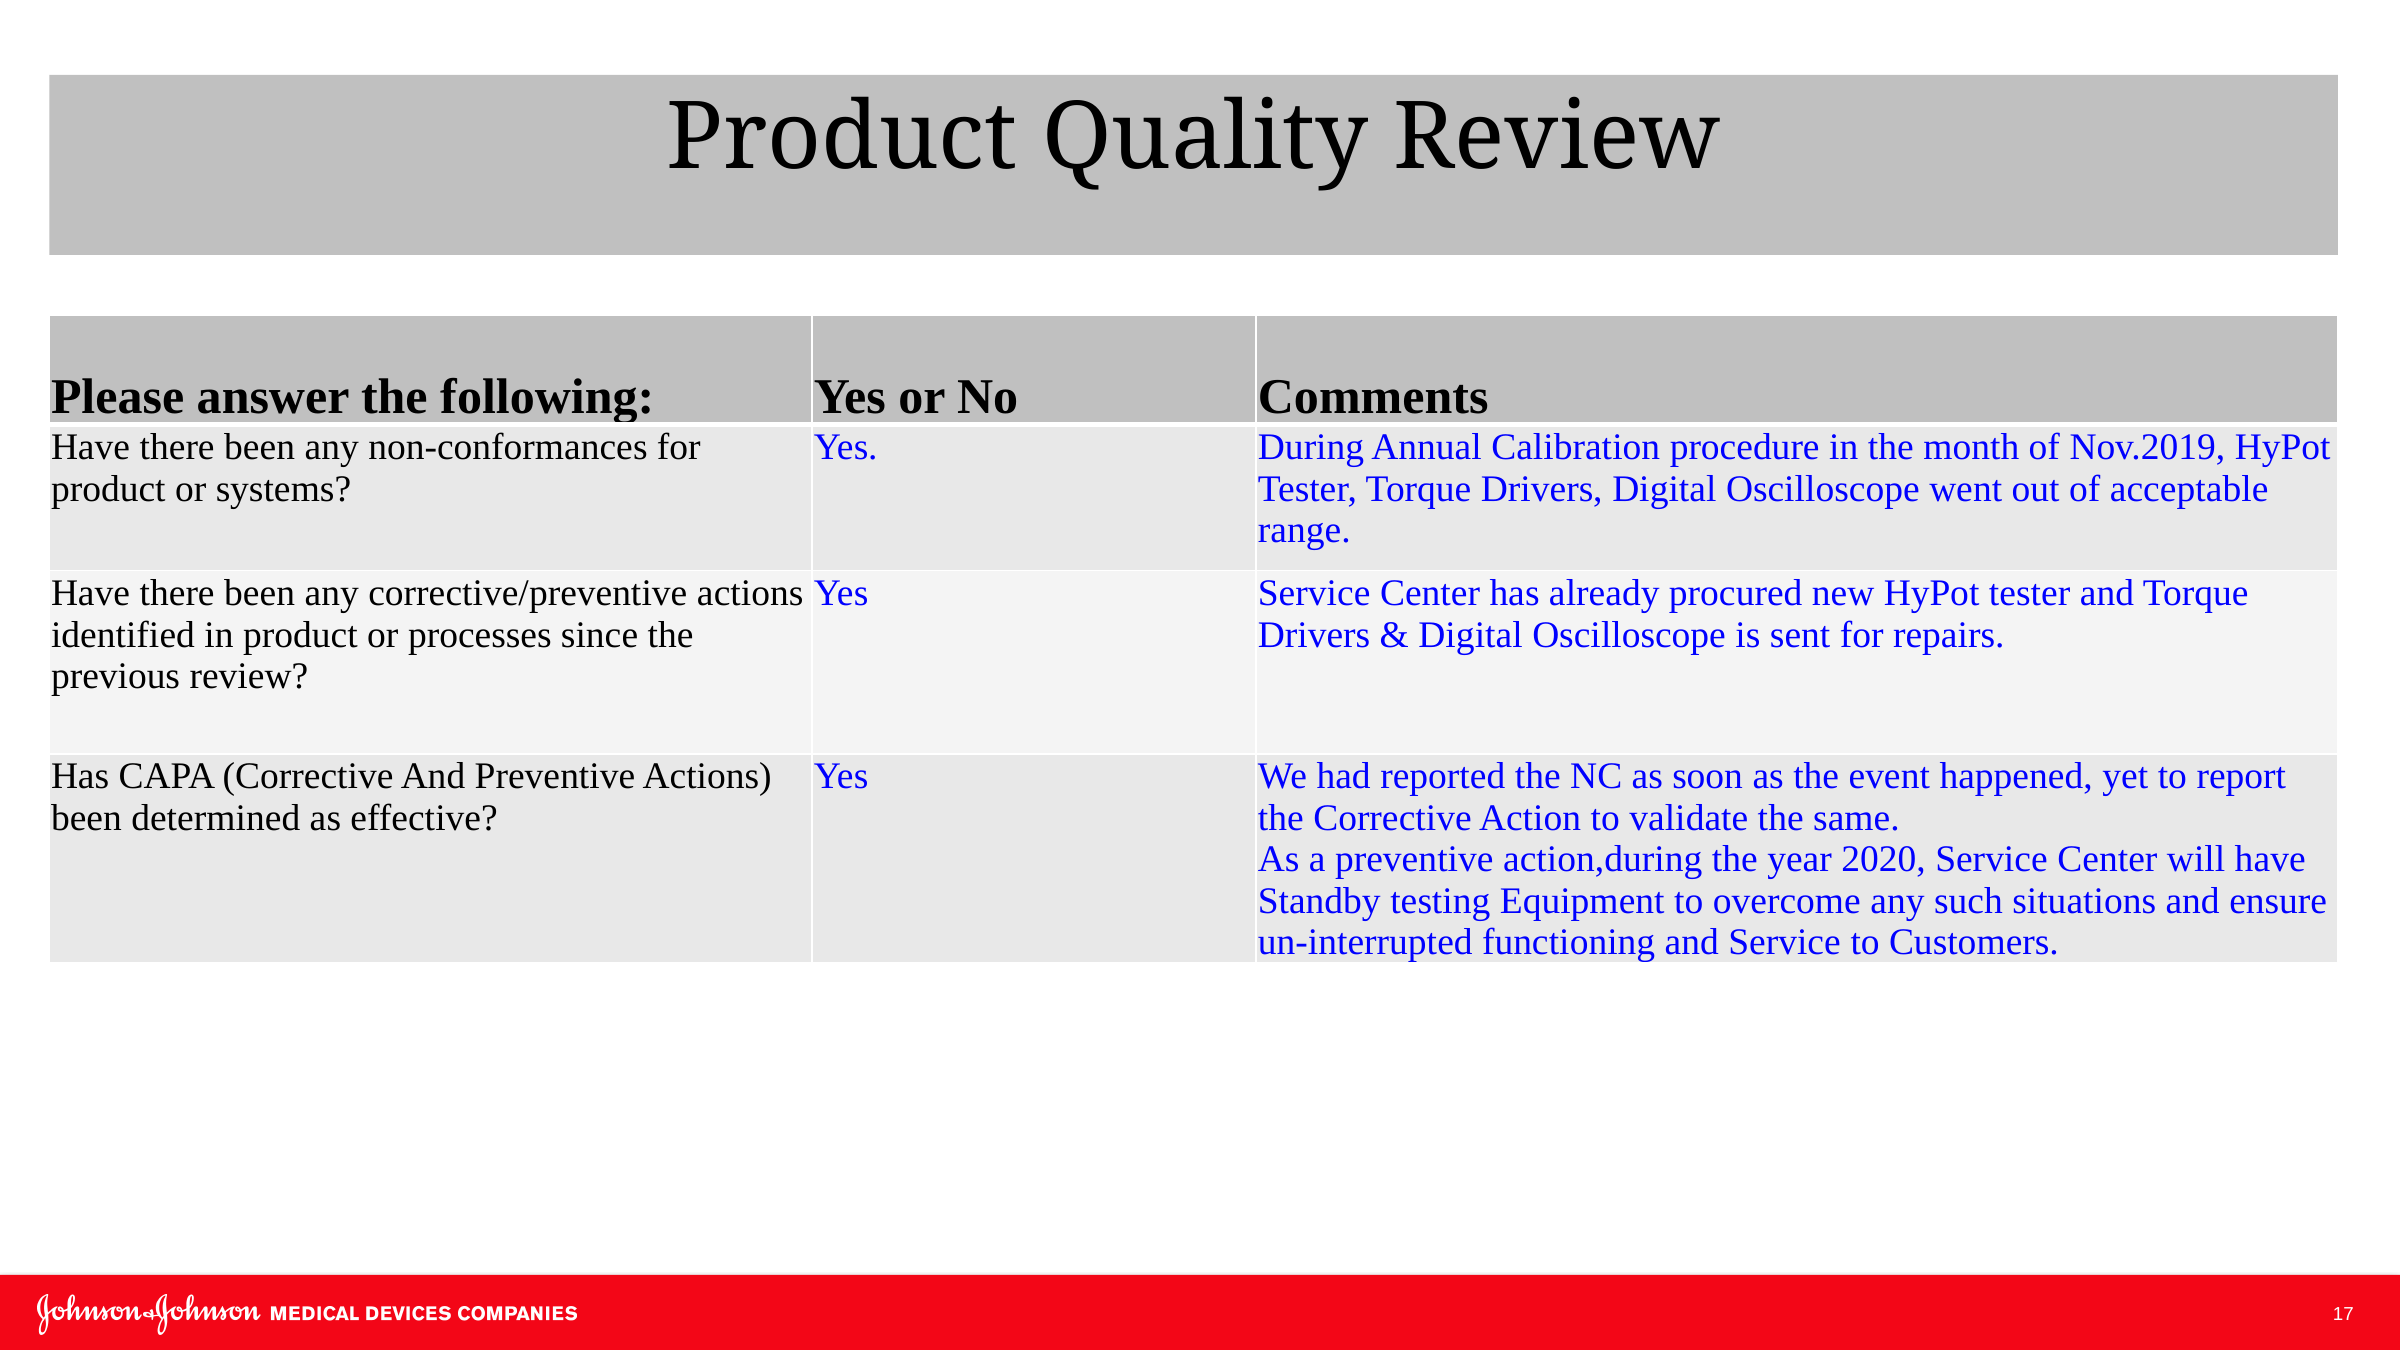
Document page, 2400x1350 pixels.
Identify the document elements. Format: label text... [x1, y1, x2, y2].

slide_number 17 [2286, 1274, 2355, 1350]
table_cell Have there been any non-conformances for product or systems? [50, 427, 811, 570]
table_cell Yes [813, 755, 1255, 962]
table_cell Yes [813, 571, 1255, 753]
table_cell We had reported the NC as soon as the event happened, yet to report the Corrective Action to validate the same. As a preventive action,during the year 2020, Service Center will have Standby testing Equipment to overcome any such situations and ensure un-interrupted functioning and Service to Customers. [1257, 755, 2337, 962]
table_cell Have there been any corrective/preventive actions identified in product or processes since the previous review? [50, 571, 811, 753]
table_cell Service Center has already procured new HyPot tester and Torque Drivers & Digital Oscilloscope is sent for repairs. [1257, 571, 2337, 753]
table_header Yes or No [813, 316, 1255, 422]
text_box Product Quality Review [49, 74, 2338, 255]
table_cell Yes. [813, 427, 1255, 570]
table_header Please answer the following: [50, 316, 811, 422]
picture [37, 1294, 577, 1335]
table_cell Has CAPA (Corrective And Preventive Actions) been determined as effective? [50, 755, 811, 962]
table_cell During Annual Calibration procedure in the month of Nov.2019, HyPot Tester, Torque Drivers, Digital Oscilloscope went out of acceptable range. [1257, 427, 2337, 570]
table_header Comments [1257, 316, 2337, 422]
